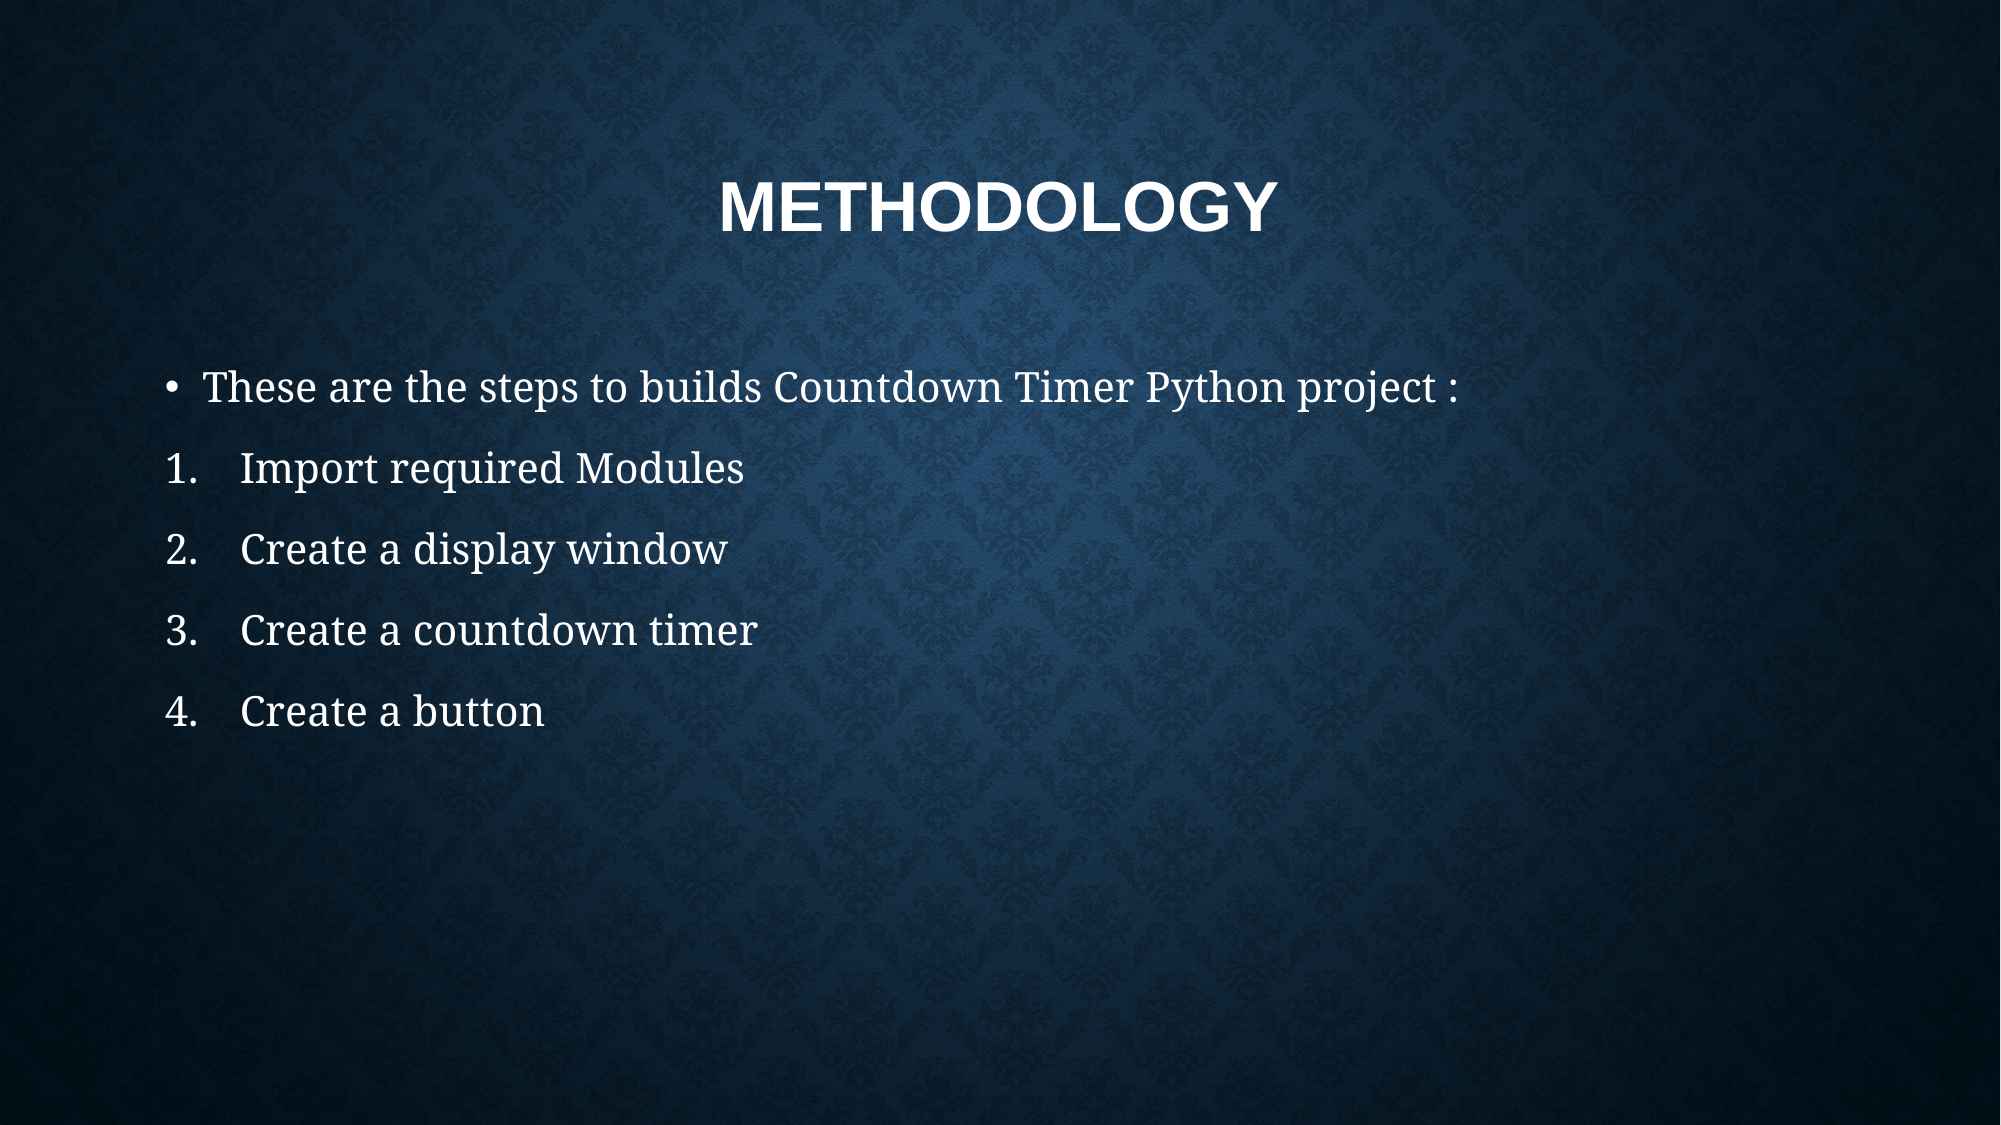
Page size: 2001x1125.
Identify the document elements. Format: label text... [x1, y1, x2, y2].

list These are the steps to builds Countdown Timer Python project : Import required Modules Create a display window Create a countdown timer Create a button [149, 343, 1849, 950]
title Methodology [149, 99, 1849, 318]
